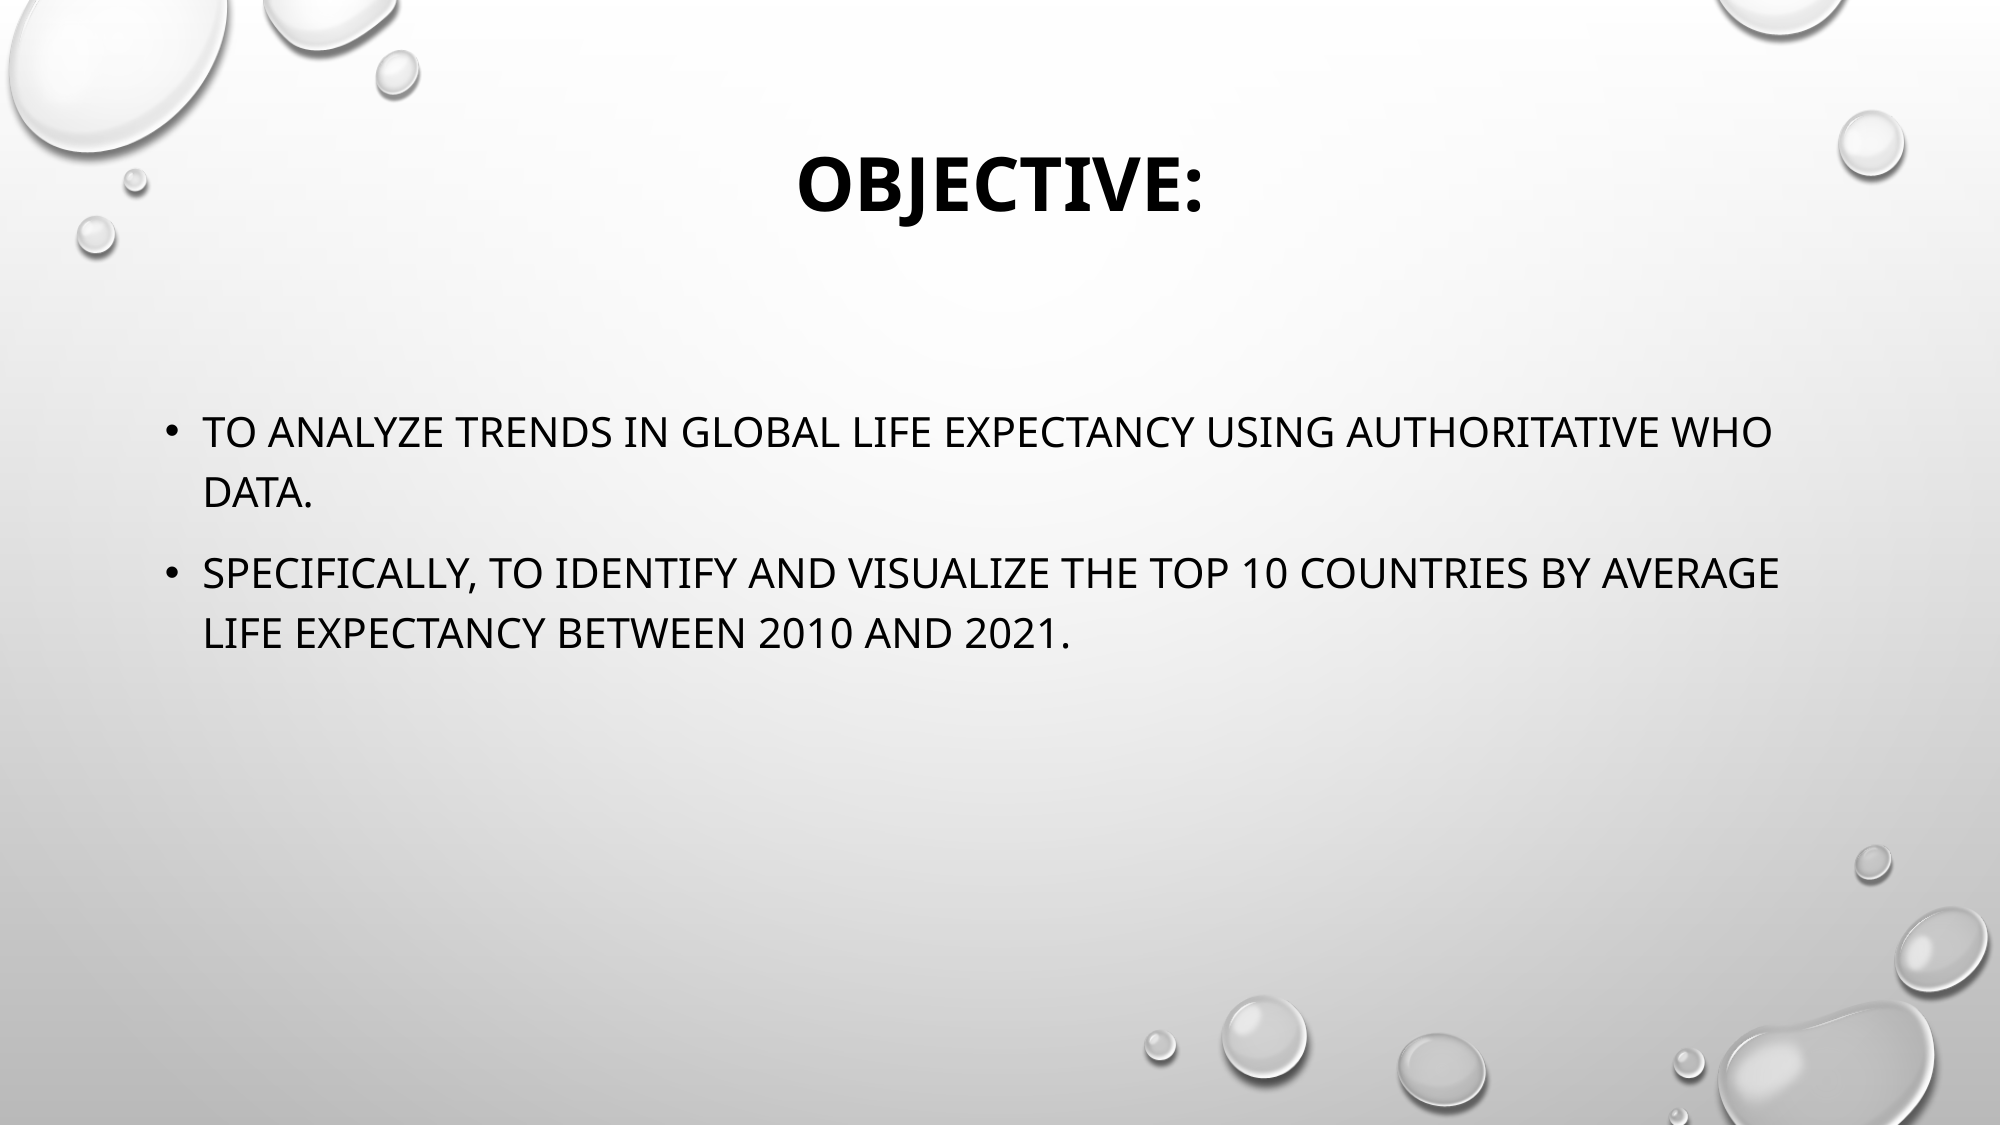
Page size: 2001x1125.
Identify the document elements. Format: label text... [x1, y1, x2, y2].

list To analyze trends in global life expectancy using authoritative WHO data. Specifically, to identify and visualize the top 10 countries by average life expectancy between 2010 and 2021. [149, 388, 1850, 950]
title Objective: [149, 101, 1851, 364]
picture [0, 0, 2000, 1125]
